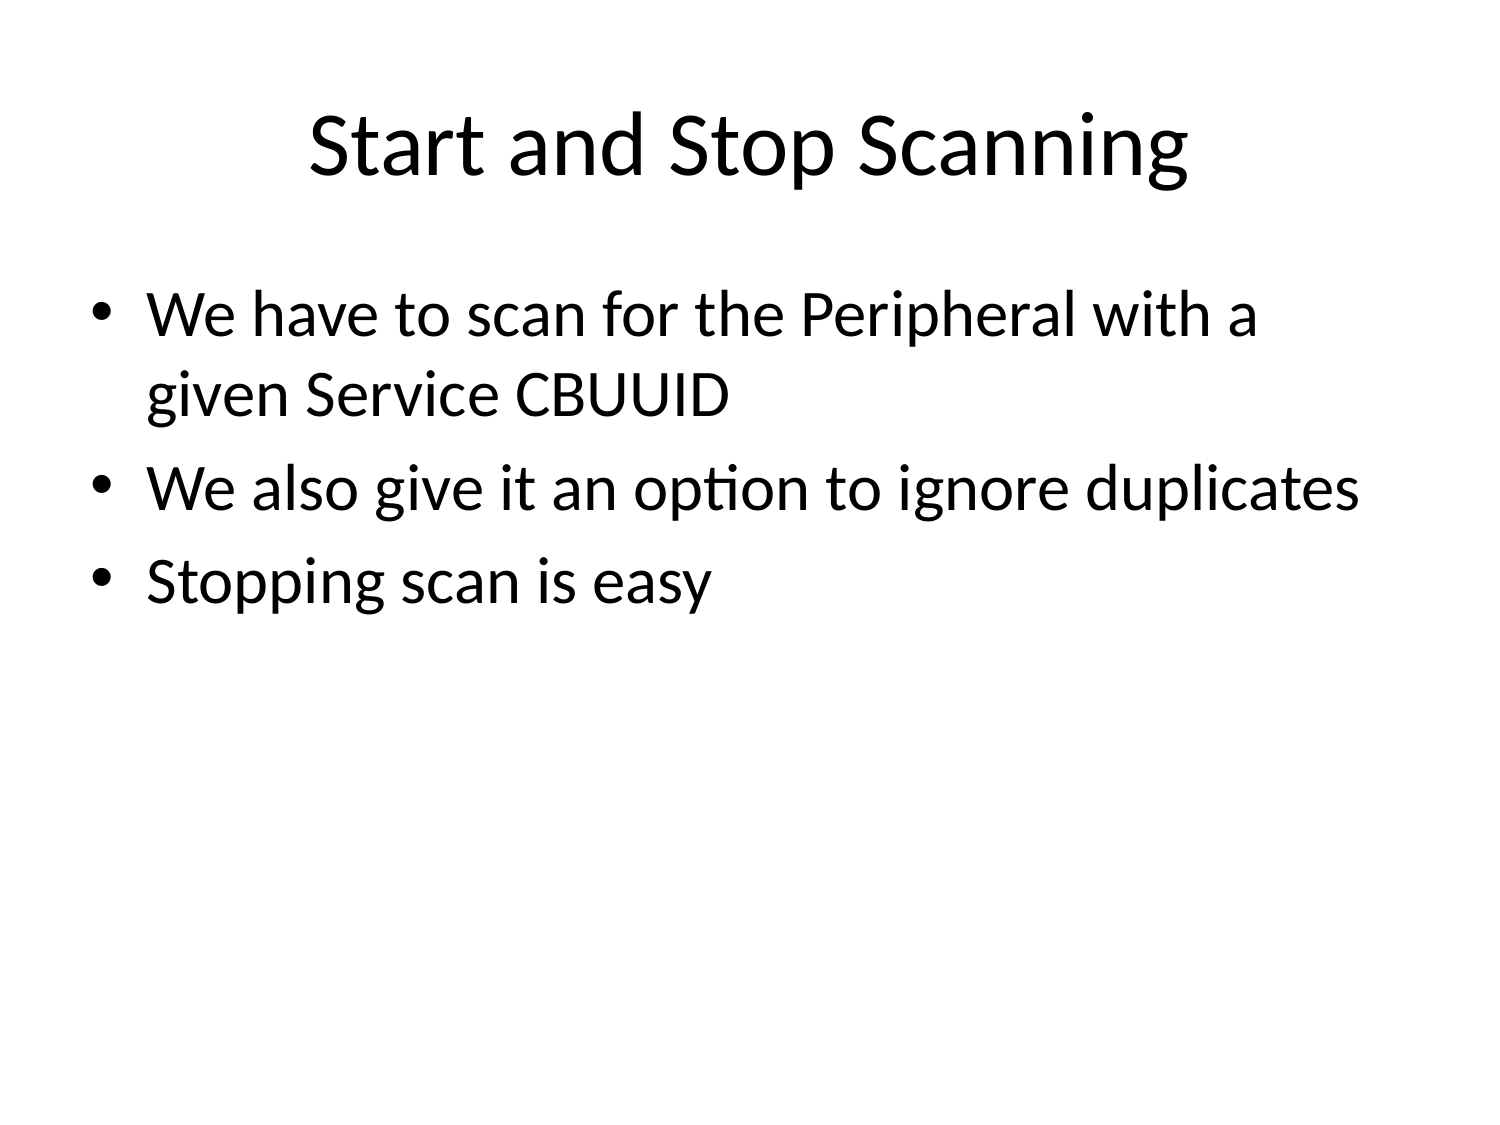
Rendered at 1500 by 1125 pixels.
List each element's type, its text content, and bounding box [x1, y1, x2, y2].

title Start and Stop Scanning [75, 45, 1425, 233]
list We have to scan for the Peripheral with a given Service CBUUID We also give it an option to ignore duplicates Stopping scan is easy [75, 262, 1425, 1005]
